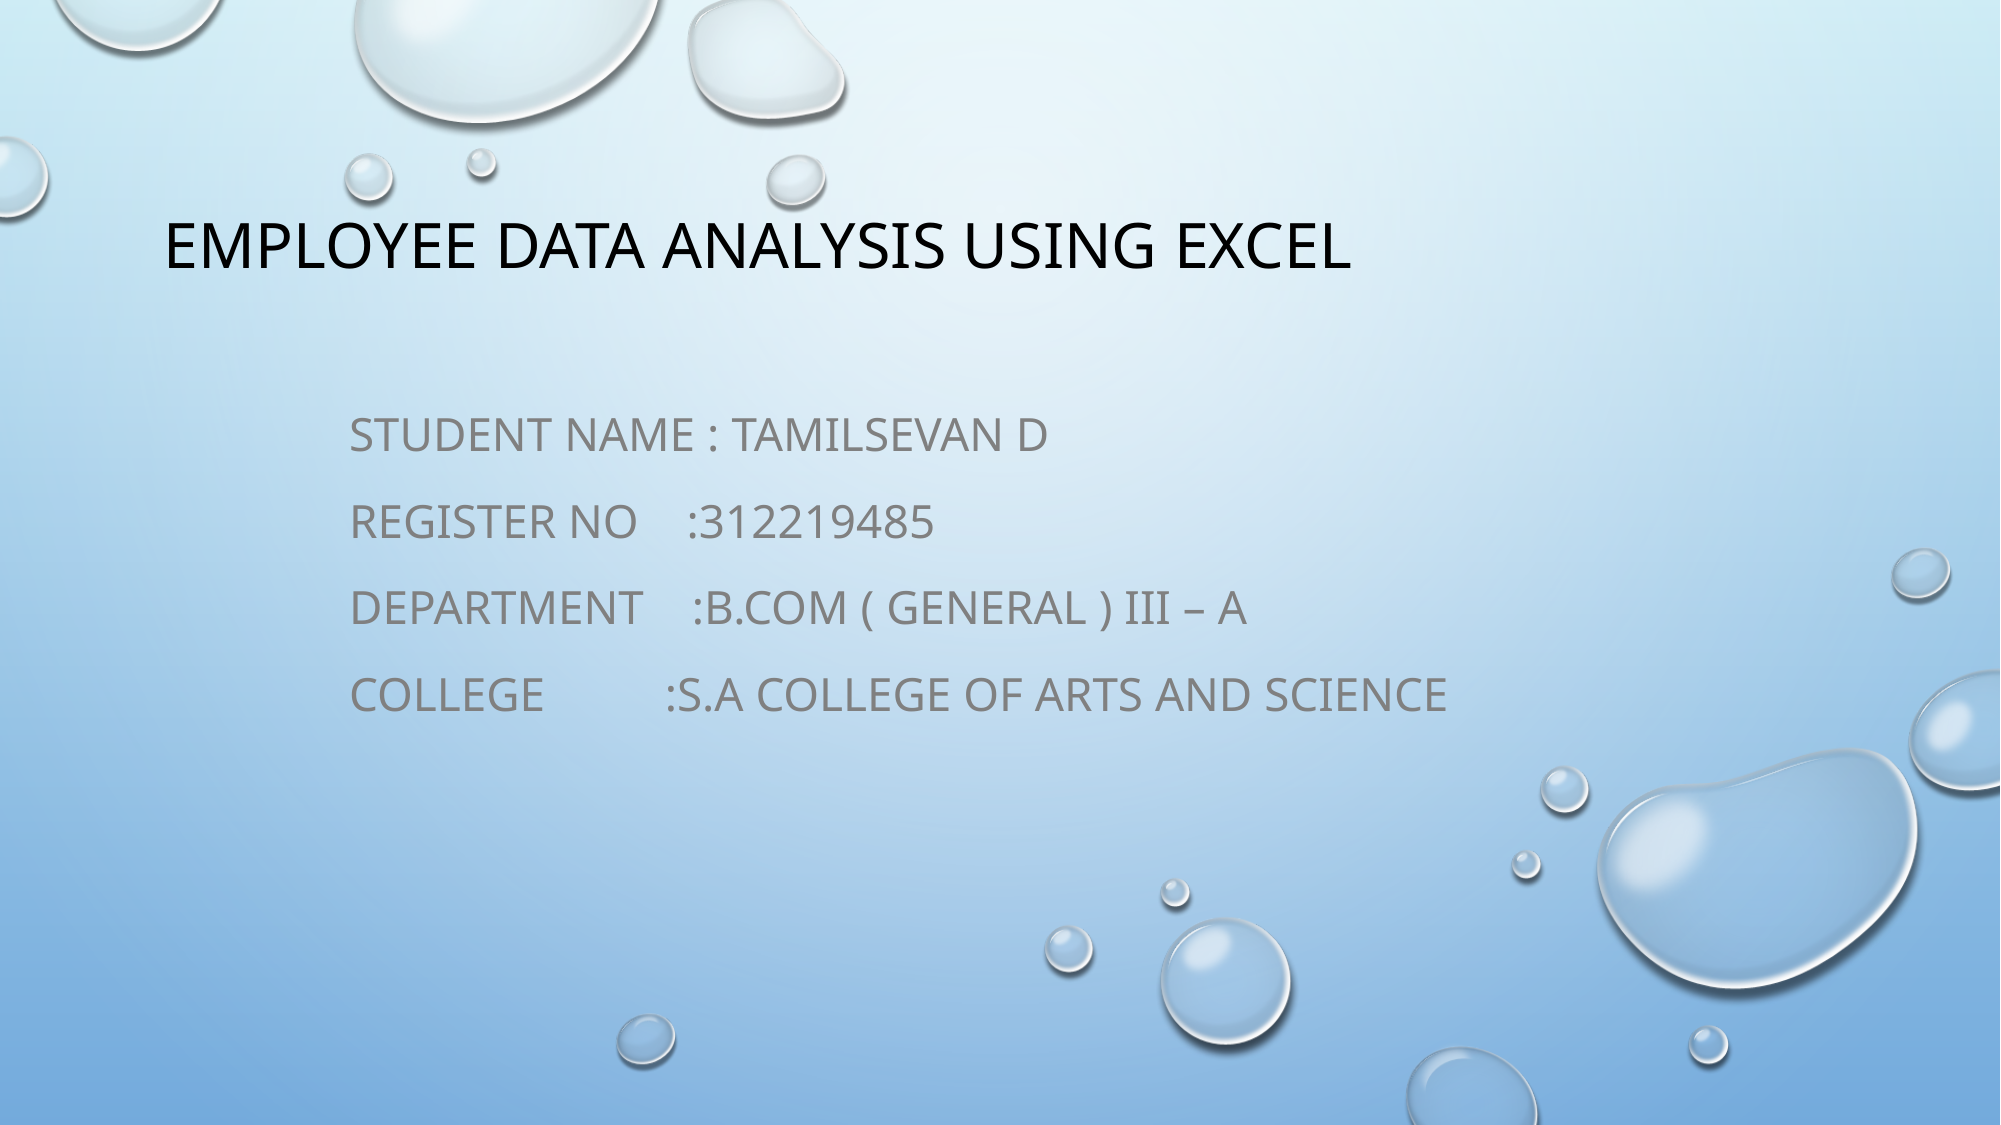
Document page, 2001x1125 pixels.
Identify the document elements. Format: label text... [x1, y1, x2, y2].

subtitle STUDENT NAME : TAMILSEVAN D REGISTER NO :312219485 DEPARTMENT :B.COM ( GENERAL ) III – A COLLEGE :S.A COLLEGE OF ARTS AND SCIENCE [334, 386, 1609, 792]
picture [0, 0, 2000, 1125]
title EMPLOYEE DATA ANALYSIS USING EXCEL [121, 145, 1396, 290]
